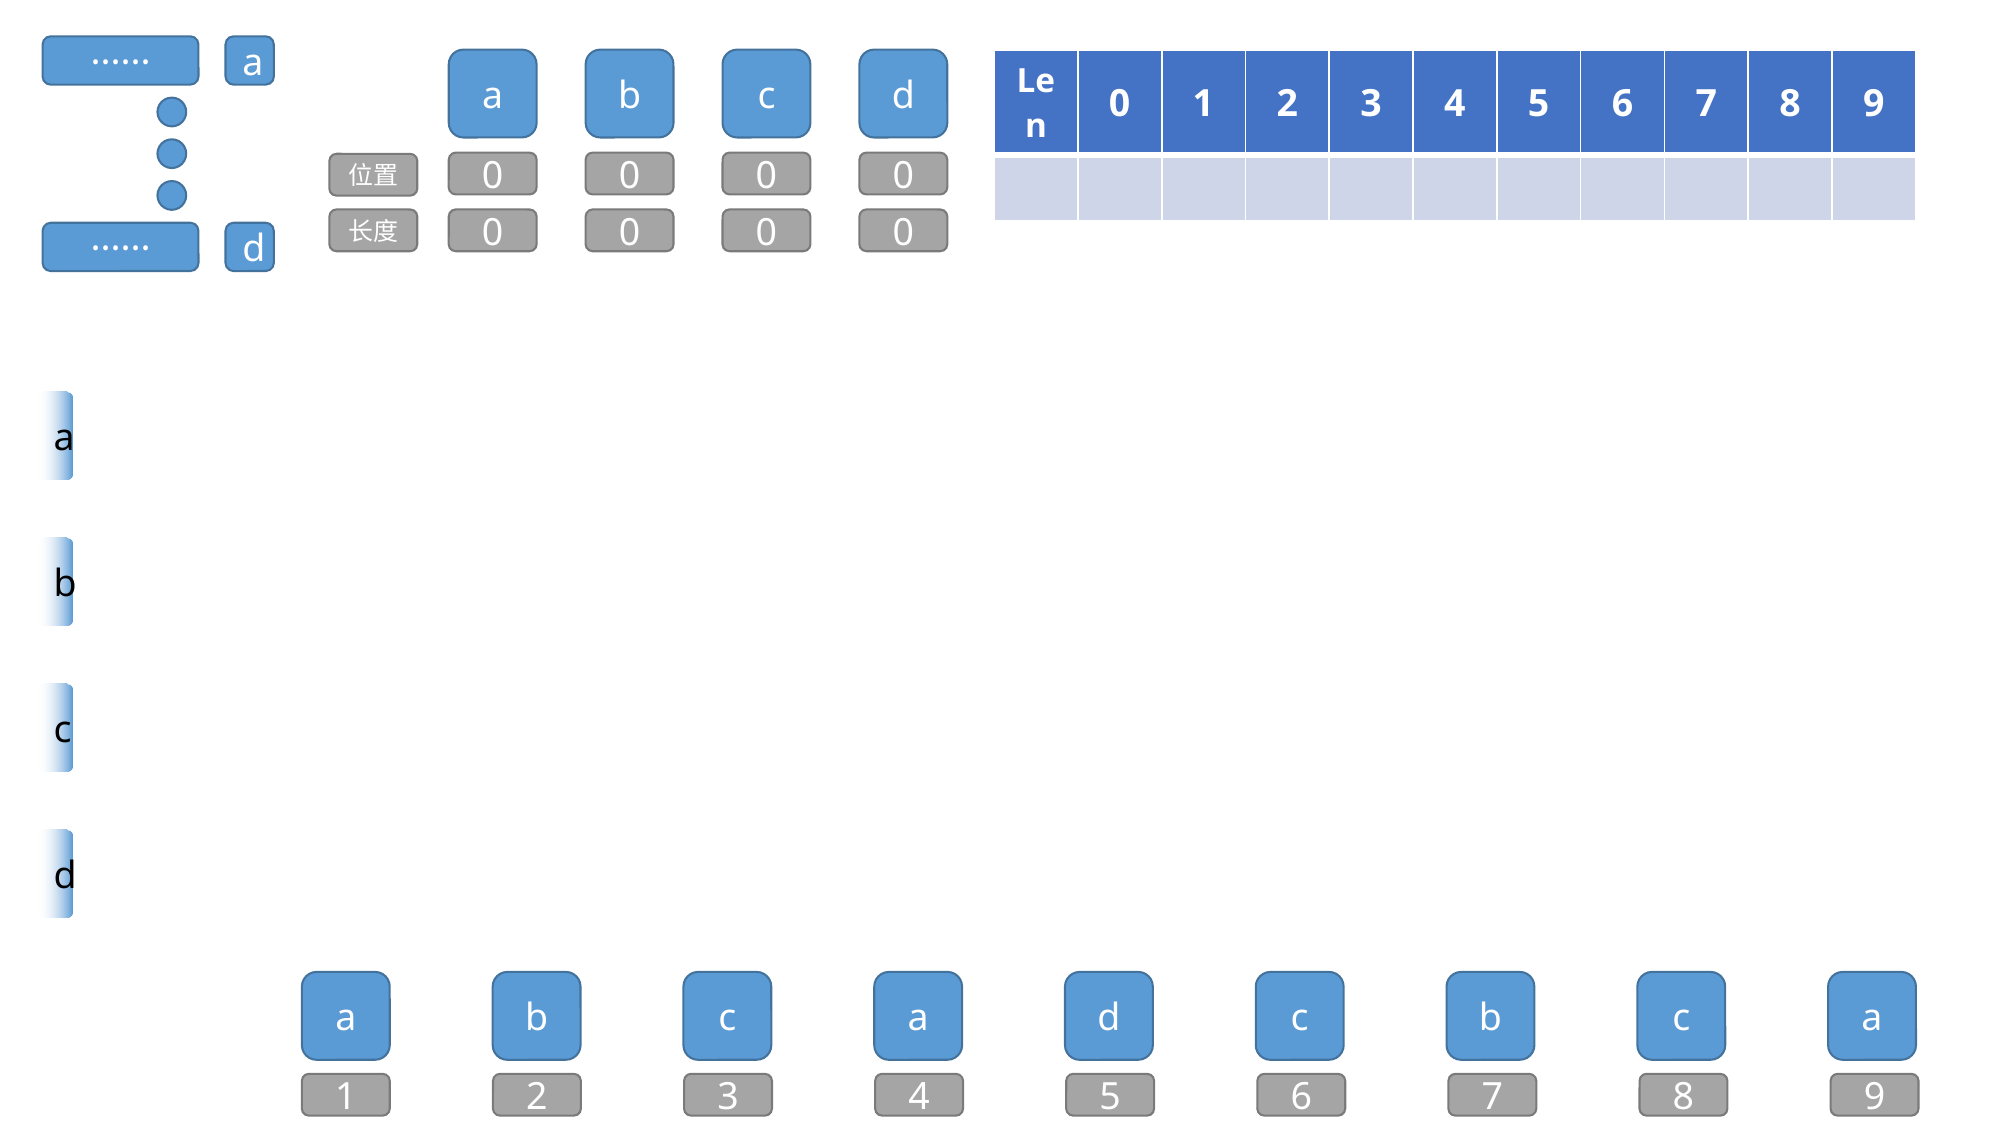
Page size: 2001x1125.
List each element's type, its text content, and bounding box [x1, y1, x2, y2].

table_cell [1665, 158, 1747, 220]
text_box b [1445, 970, 1536, 1061]
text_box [329, 153, 418, 252]
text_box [859, 49, 948, 252]
table_cell [1833, 158, 1915, 220]
text_box a [36, 390, 74, 481]
text_box 6 [1256, 1072, 1347, 1117]
text_box 2 [491, 1072, 582, 1117]
table_header 8 [1749, 51, 1831, 152]
table_header 2 [1246, 51, 1328, 152]
table_cell [1414, 158, 1496, 220]
table_header 0 [1079, 51, 1161, 152]
table_header Len [995, 51, 1077, 152]
text_box 8 [1638, 1072, 1729, 1117]
table_header 9 [1833, 51, 1915, 152]
table_cell [1749, 158, 1831, 220]
text_box 5 [1065, 1072, 1156, 1117]
table_cell [1079, 158, 1161, 220]
table_header 3 [1330, 51, 1412, 152]
text_box 9 [1829, 1072, 1920, 1117]
text_box 1 [300, 1072, 391, 1117]
text_box a [1827, 970, 1918, 1061]
text_box b [36, 536, 74, 627]
table_header 1 [1163, 51, 1245, 152]
table_cell [1330, 158, 1412, 220]
text_box c [682, 970, 773, 1061]
text_box 7 [1447, 1072, 1538, 1117]
text_box 3 [683, 1072, 774, 1117]
table_header 4 [1414, 51, 1496, 152]
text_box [42, 36, 274, 85]
text_box 4 [874, 1072, 965, 1117]
table_cell [1581, 158, 1664, 220]
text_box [585, 49, 674, 252]
text_box [156, 138, 188, 170]
table_header 6 [1581, 51, 1664, 152]
text_box a [300, 970, 391, 1061]
text_box d [1063, 970, 1154, 1061]
text_box [156, 180, 188, 211]
text_box d [36, 828, 74, 919]
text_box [42, 222, 274, 272]
table_header 5 [1498, 51, 1580, 152]
table_header 7 [1665, 51, 1747, 152]
text_box b [491, 970, 582, 1061]
text_box c [36, 682, 74, 773]
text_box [448, 49, 537, 252]
text_box c [1636, 970, 1727, 1061]
text_box c [1254, 970, 1345, 1061]
table_cell [1246, 158, 1328, 220]
table_cell [995, 158, 1077, 220]
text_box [722, 49, 811, 252]
text_box a [873, 970, 964, 1061]
table_cell [1163, 158, 1245, 220]
text_box [156, 96, 188, 128]
table_cell [1498, 158, 1580, 220]
